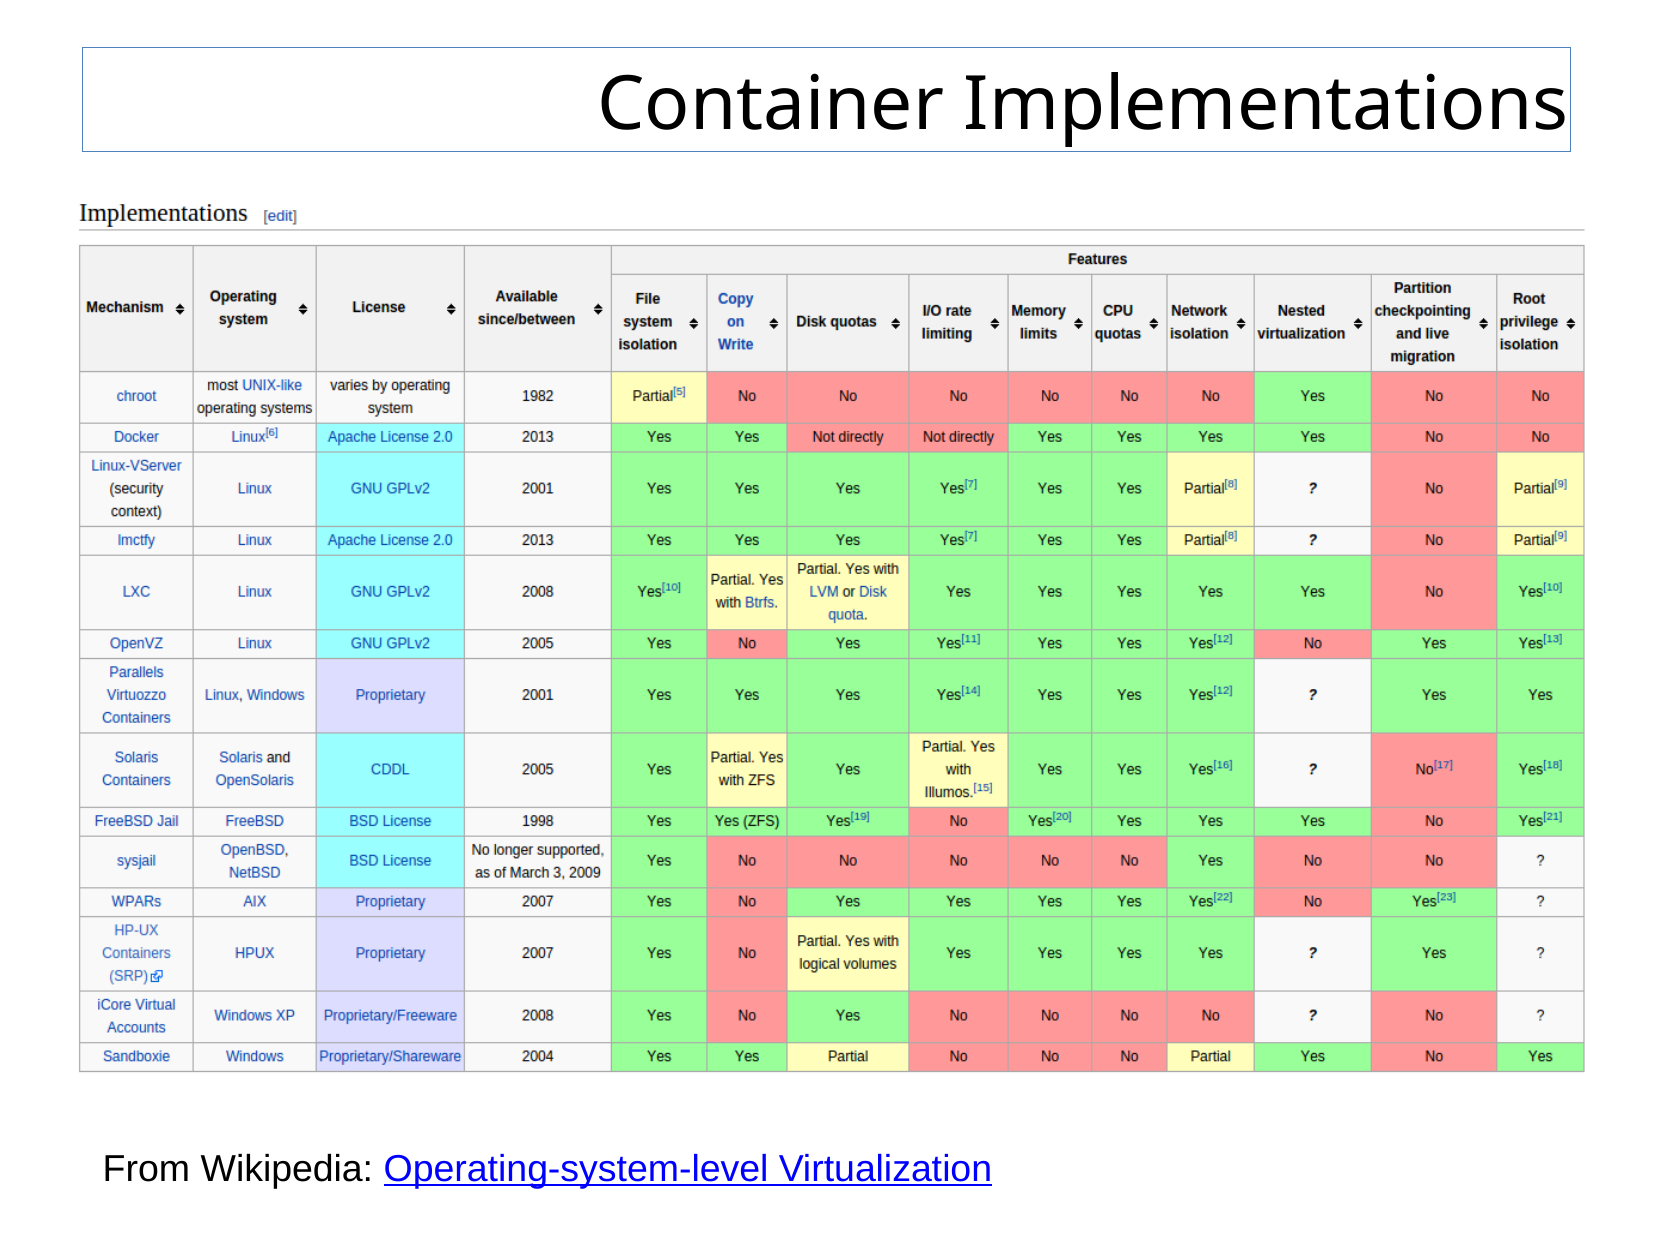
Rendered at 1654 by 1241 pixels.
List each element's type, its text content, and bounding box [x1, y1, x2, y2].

text_box Container Implementations [82, 47, 1571, 152]
text_box From Wikipedia: Operating-system-level Virtualization [87, 1137, 1008, 1197]
picture [59, 185, 1606, 1095]
